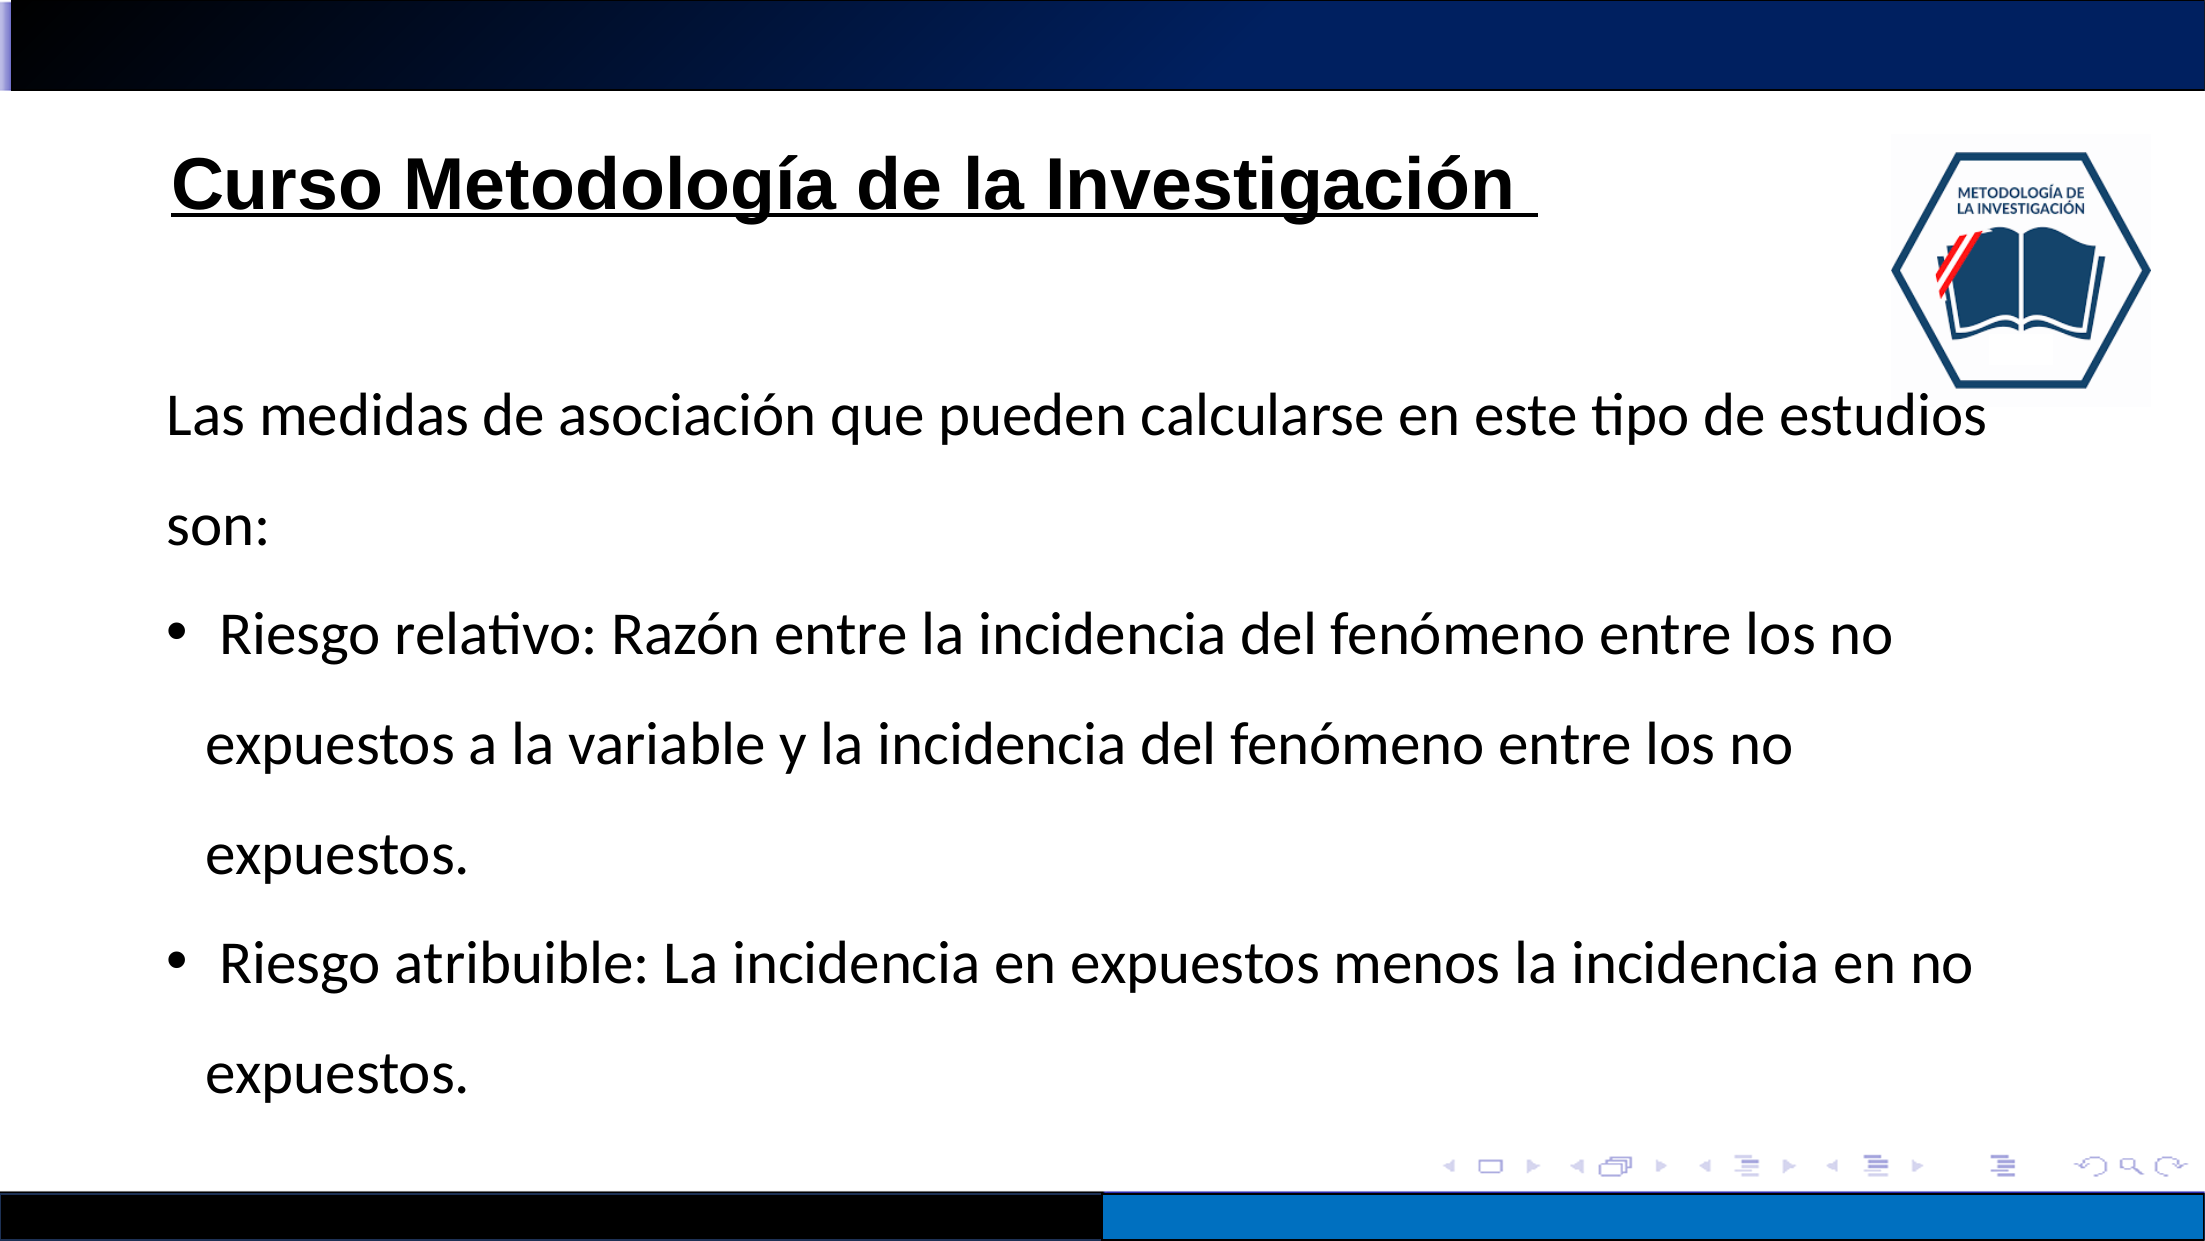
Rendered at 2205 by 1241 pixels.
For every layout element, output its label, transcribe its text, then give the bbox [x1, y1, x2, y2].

picture [0, 0, 2205, 1193]
list Las medidas de asociación que pueden calcularse en este tipo de estudios son: Riesgo relativo: Razón entre la incidencia del fenómeno entre los no expuestos a la variable y la incidencia del fenómeno entre los no expuestos. Riesgo atribuible: La incidencia en expuestos menos la incidencia en no expuestos. [151, 330, 2054, 1117]
